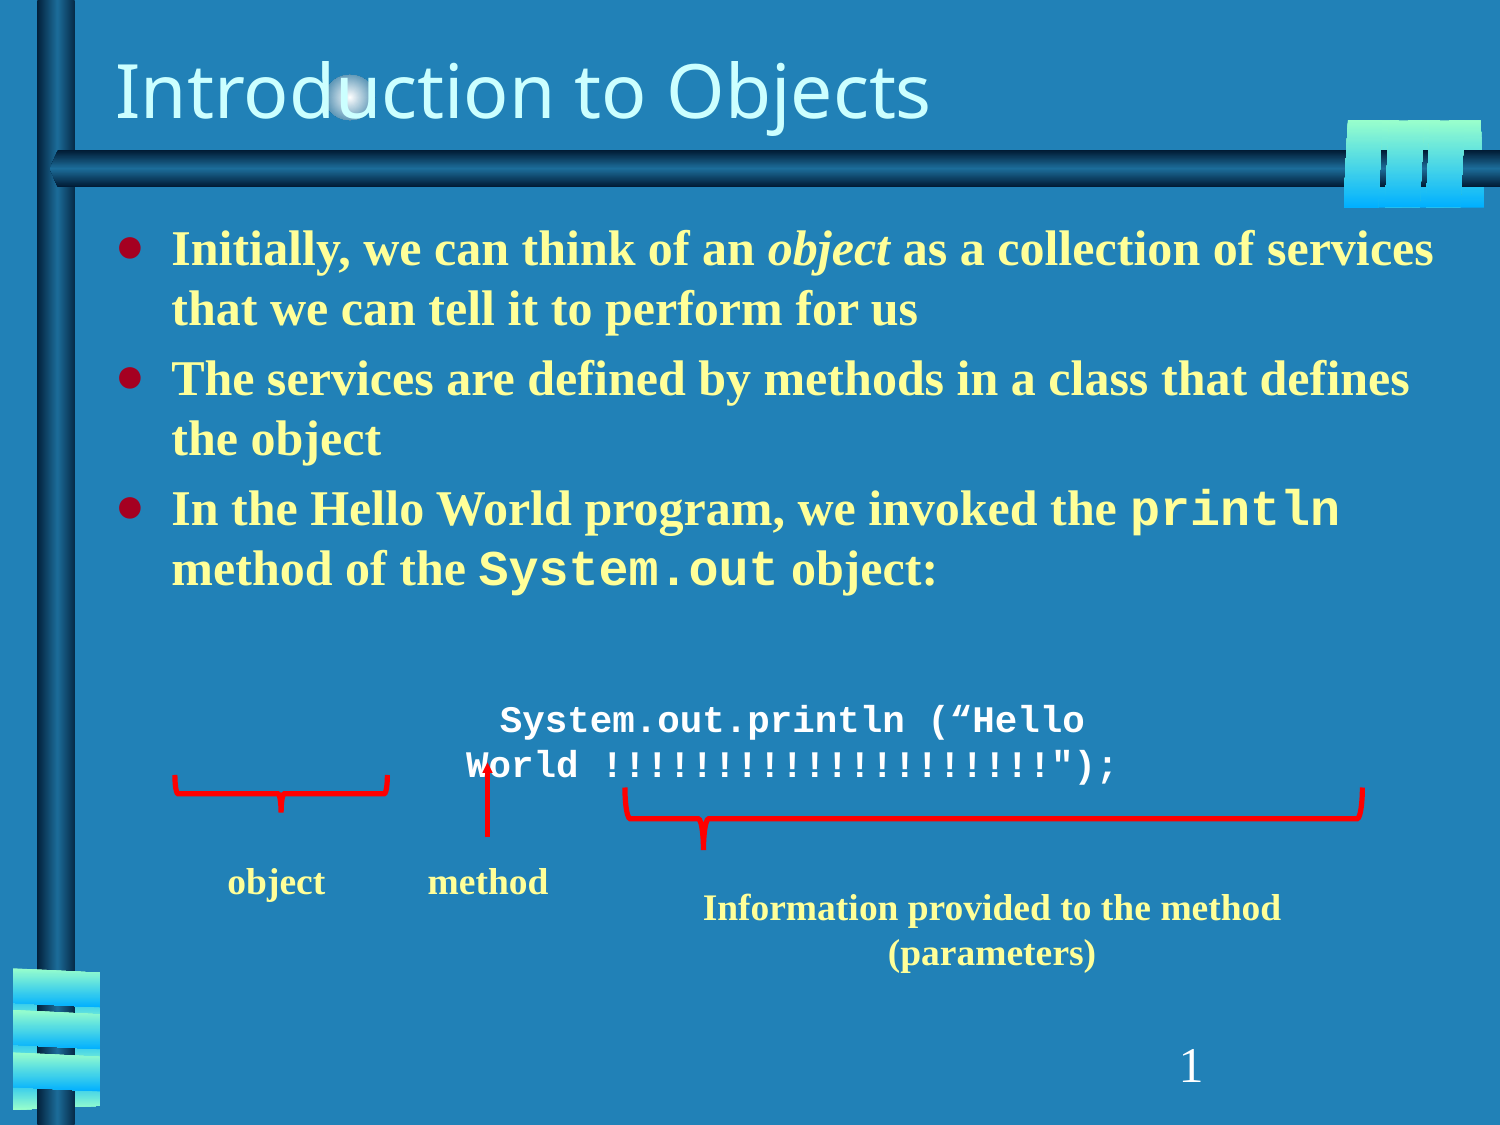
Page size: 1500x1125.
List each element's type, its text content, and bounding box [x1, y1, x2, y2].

text_box System.out.println (“Hello World !!!!!!!!!!!!!!!!!!!!"); [150, 687, 1435, 793]
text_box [174, 774, 388, 911]
slide_number ‹#› [1163, 1025, 1477, 1100]
list Initially, we can think of an object as a collection of services that we can tell it to perform for us The services are defined by methods in a class that defines the object In the Hello World program, we invoked the println method of the System.out object: [99, 207, 1463, 1013]
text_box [412, 762, 564, 911]
title Introduction to Objects [100, 32, 1345, 145]
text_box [624, 787, 1363, 981]
